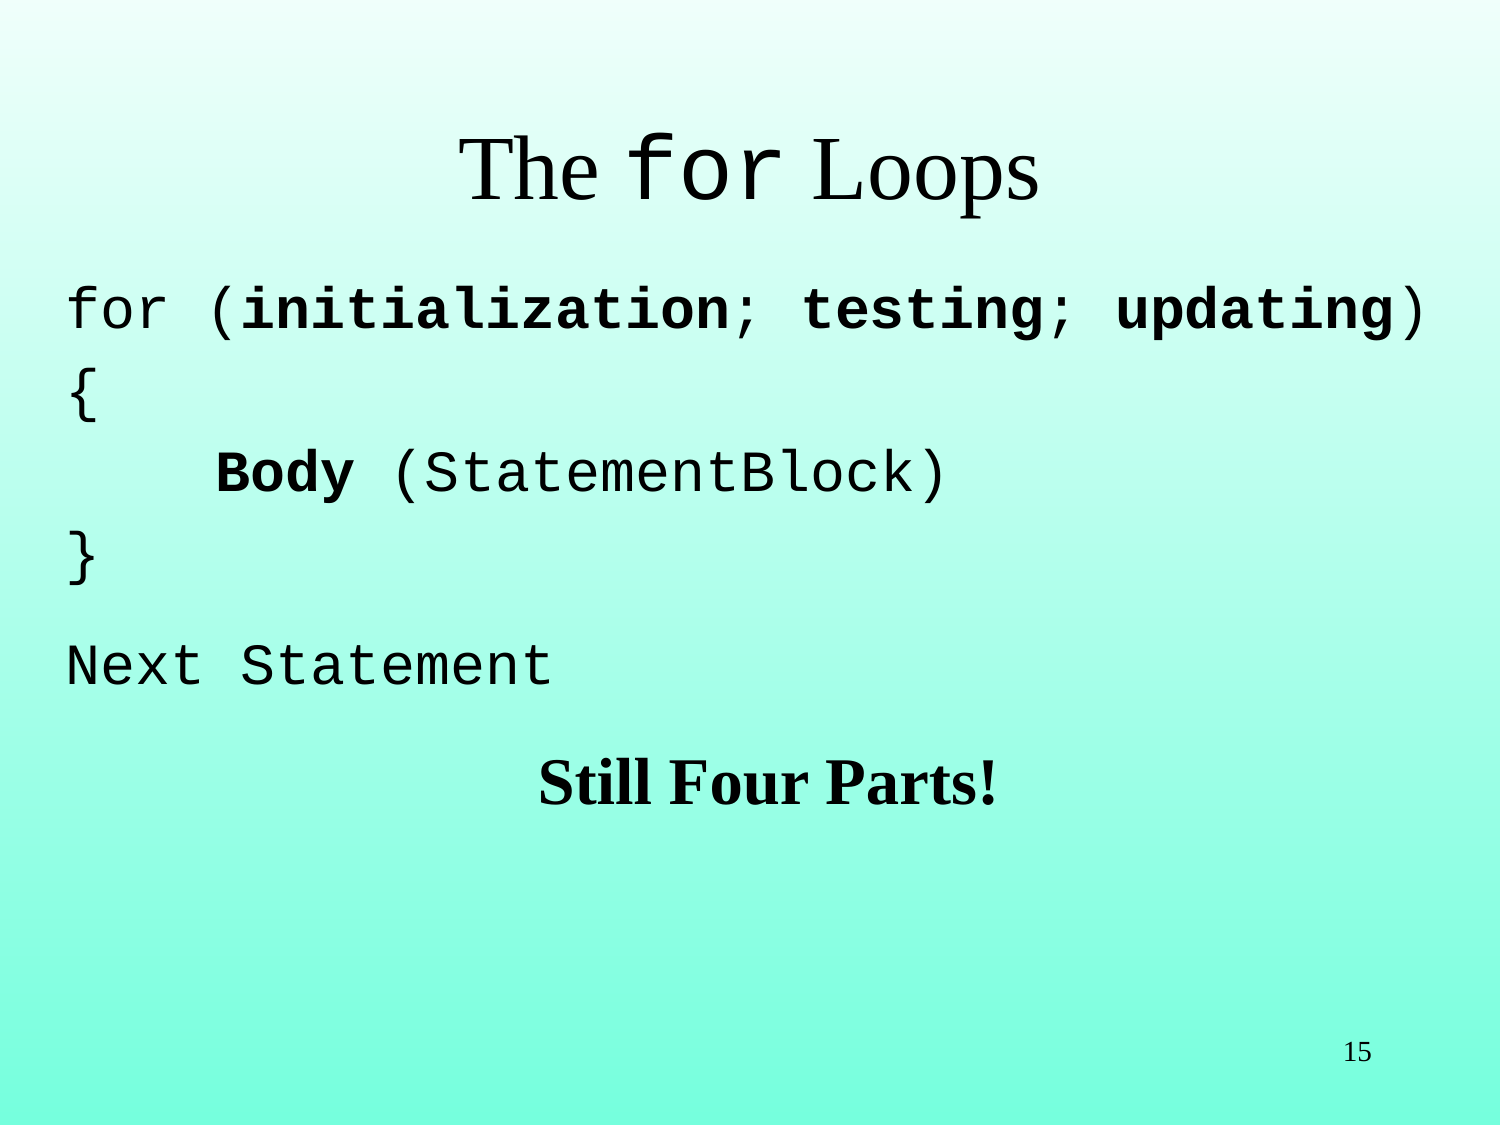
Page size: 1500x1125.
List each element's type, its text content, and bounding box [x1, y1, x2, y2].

slide_number 15 [1074, 1024, 1388, 1101]
title The for Loops [112, 50, 1388, 262]
list for (initialization; testing; updating) { Body (StatementBlock) } Next Statement Still Four Parts! [50, 262, 1488, 988]
